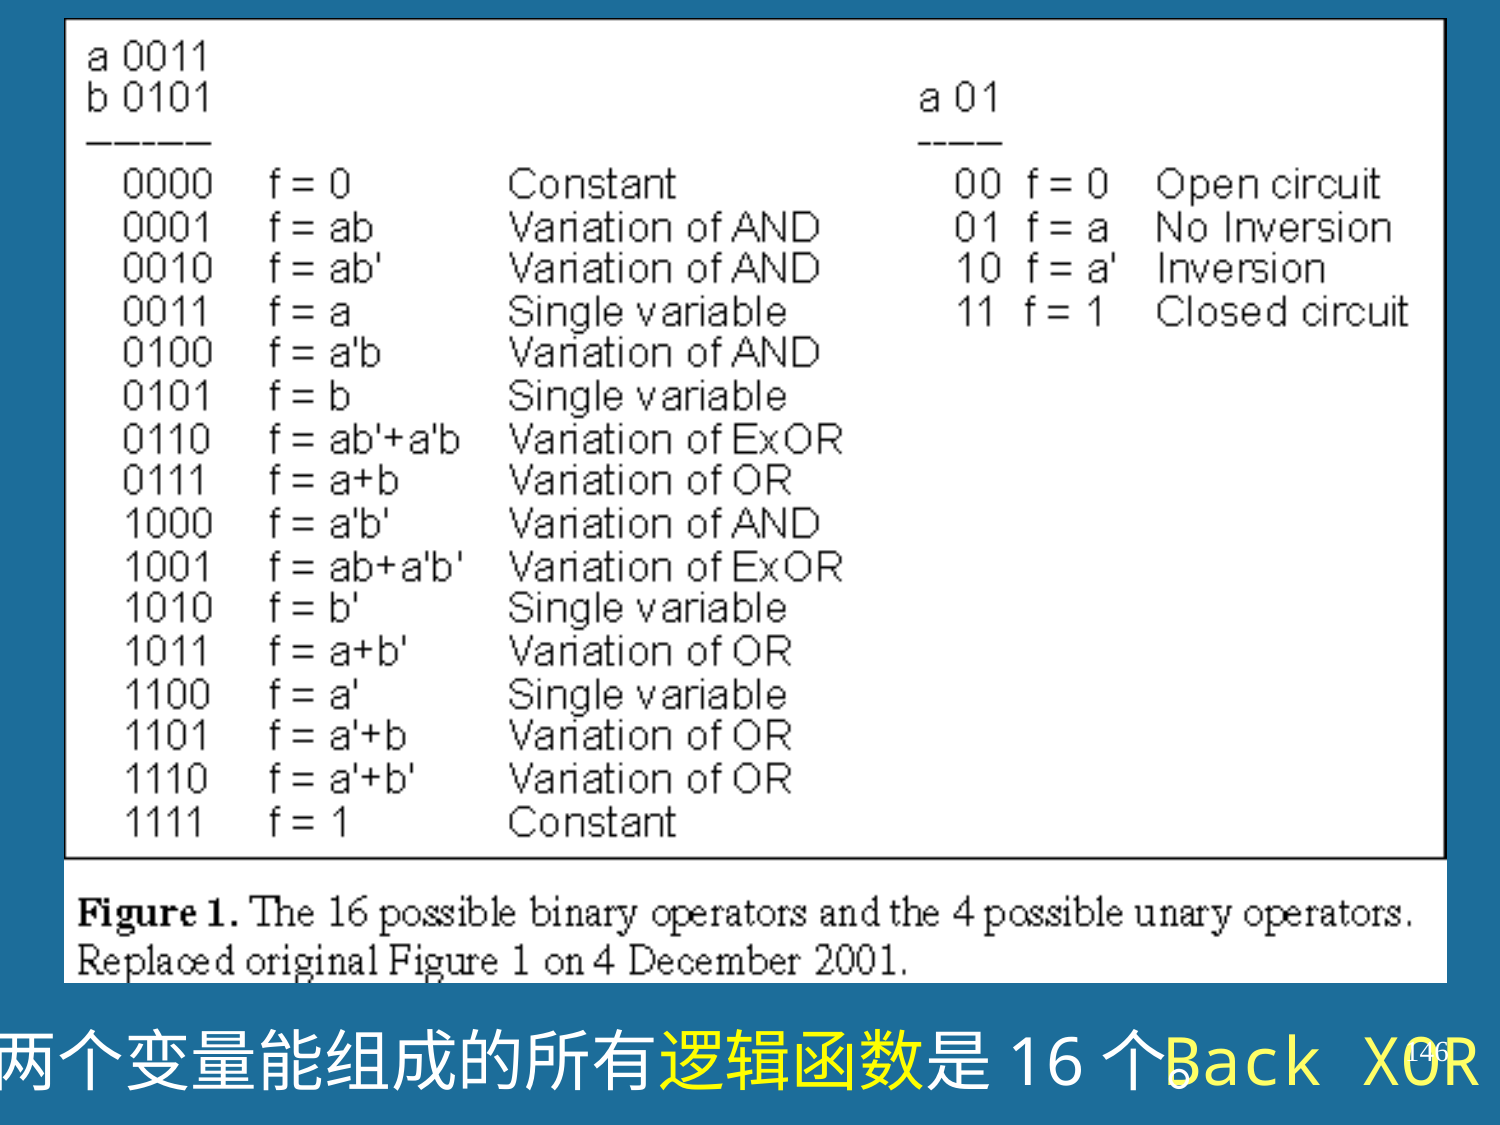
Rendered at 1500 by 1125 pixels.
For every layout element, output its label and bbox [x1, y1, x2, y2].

picture [64, 18, 1447, 983]
text_box [0, 1010, 1497, 1107]
slide_number [1151, 1025, 1465, 1100]
